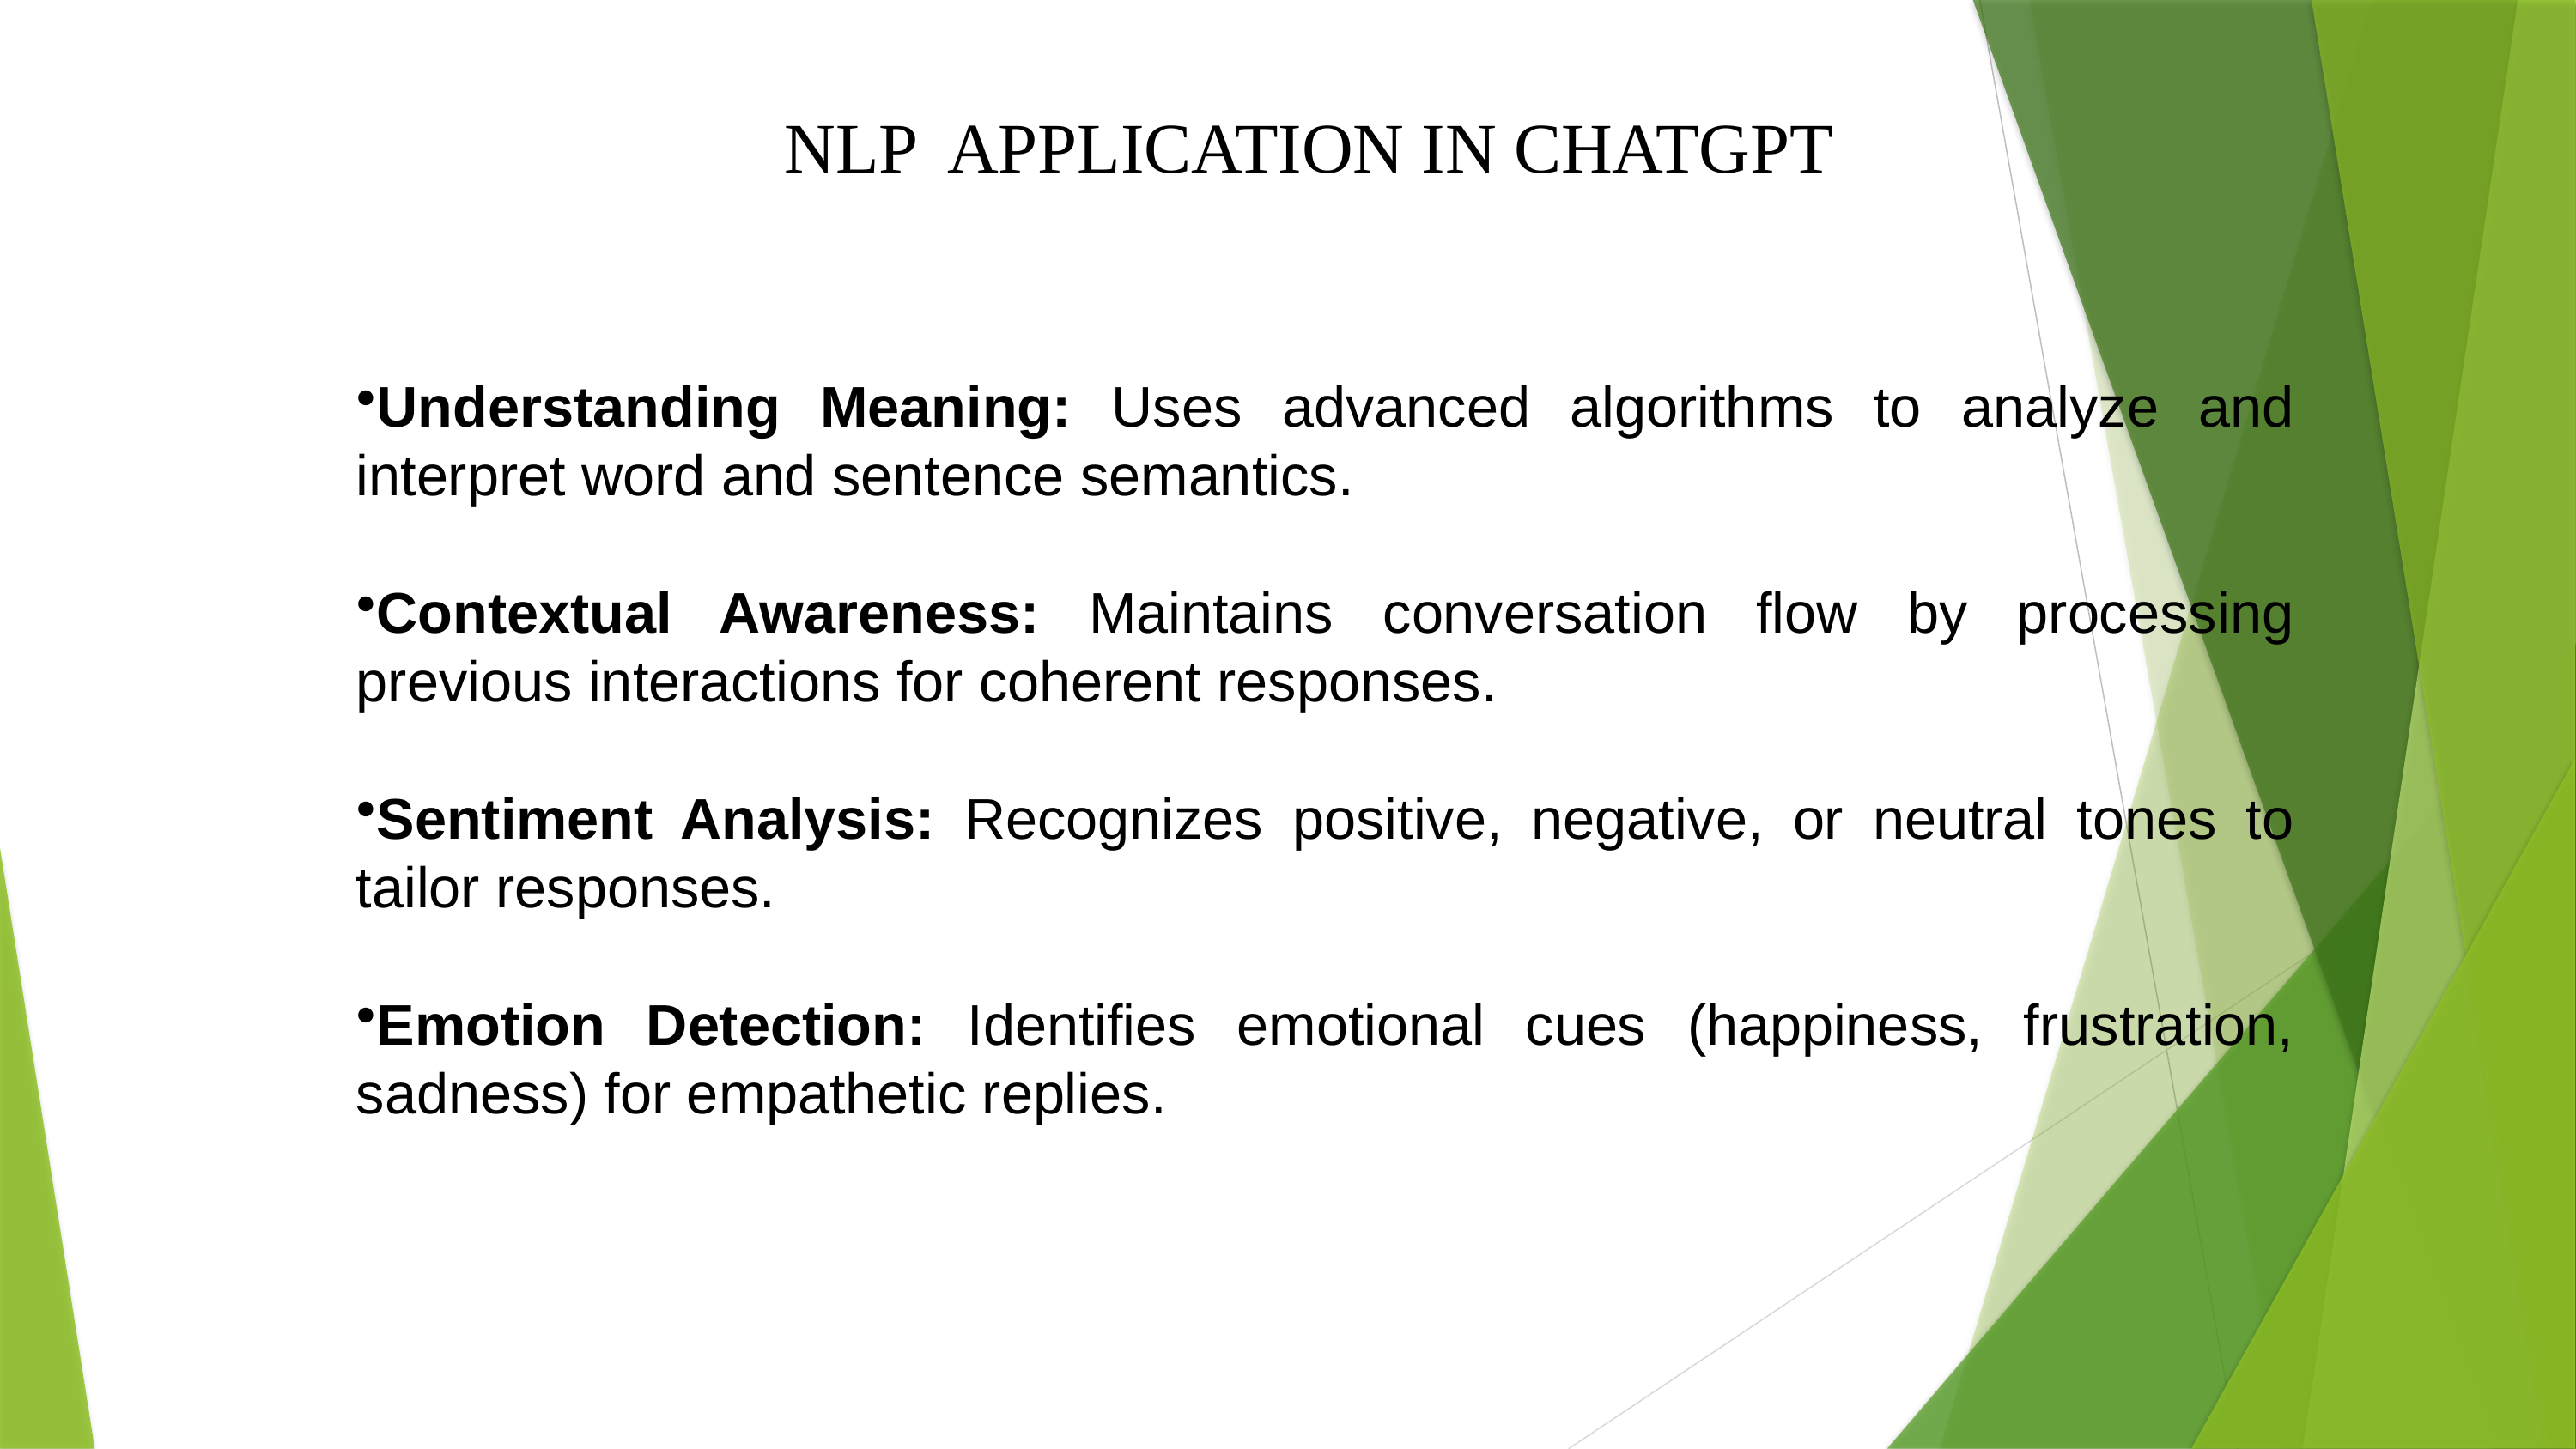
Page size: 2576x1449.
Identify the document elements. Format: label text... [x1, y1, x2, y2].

text_box Understanding Meaning: Uses advanced algorithms to analyze and interpret word and sentence semantics. Contextual Awareness: Maintains conversation flow by processing previous interactions for coherent responses. Sentiment Analysis: Recognizes positive, negative, or neutral tones to tailor responses. Emotion Detection: Identifies emotional cues (happiness, frustration, sadness) for empathetic replies. [343, 363, 2308, 1201]
text_box NLP APPLICATION IN CHATGPT [722, 110, 1897, 187]
